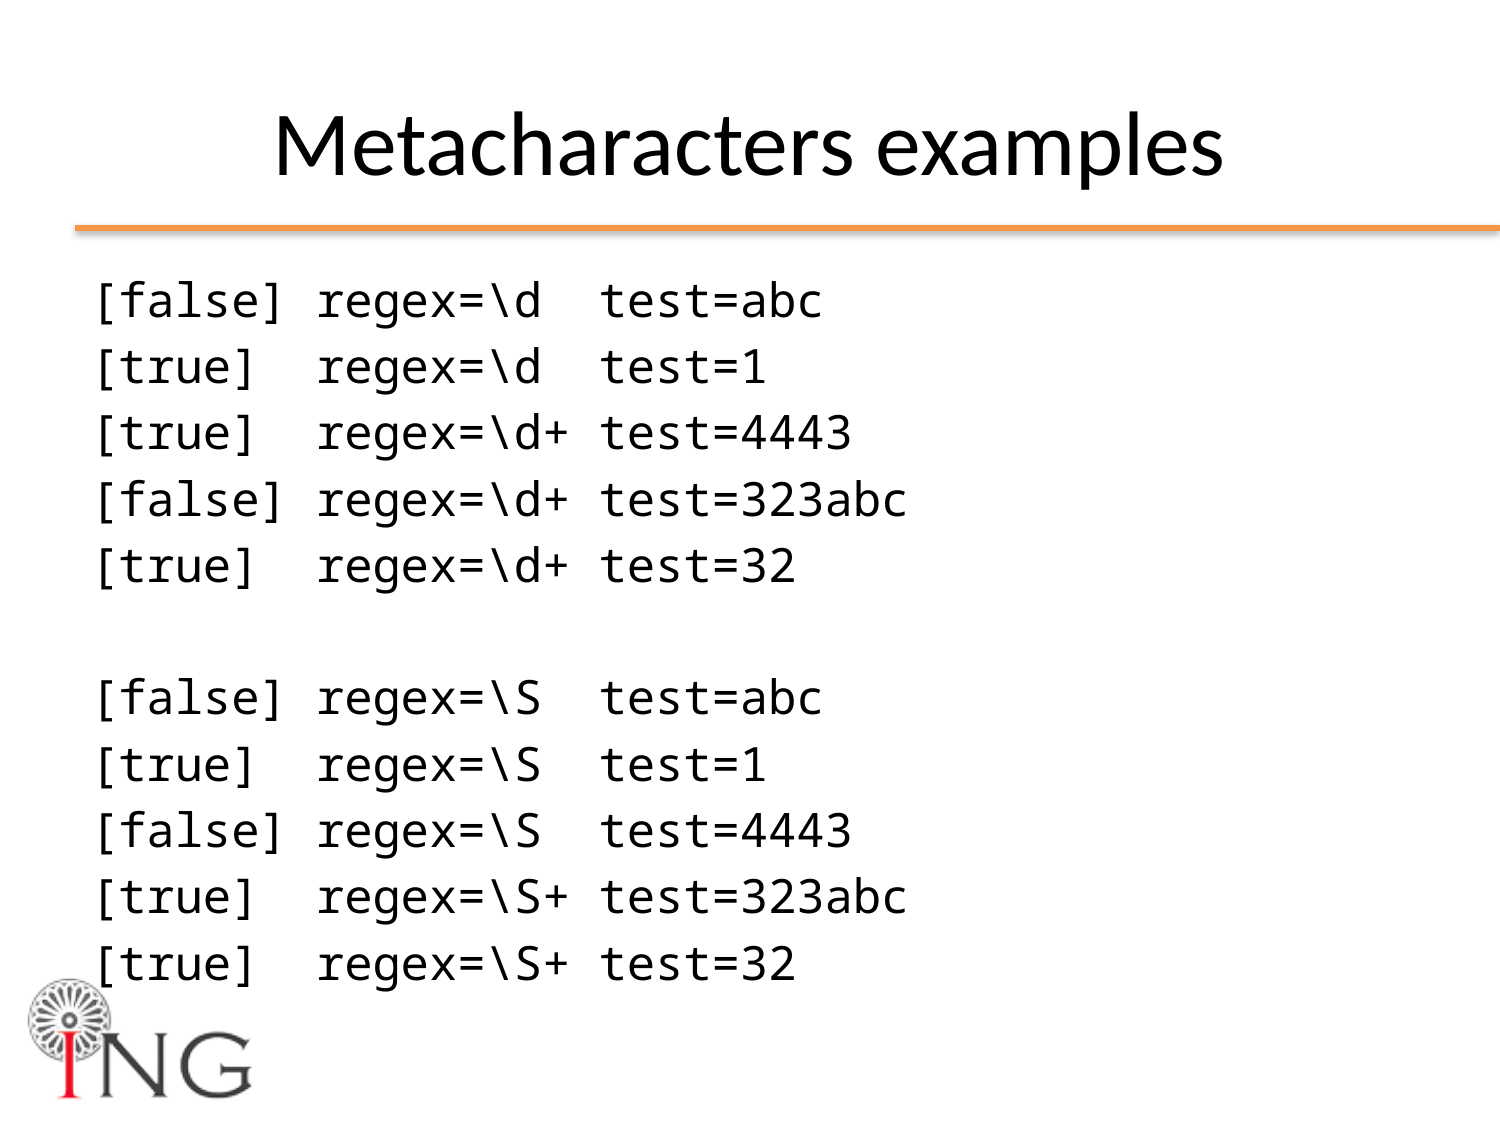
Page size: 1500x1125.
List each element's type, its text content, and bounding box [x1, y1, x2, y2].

picture [3, 956, 281, 1125]
title Metacharacters examples [75, 45, 1425, 233]
list [false] regex=\d test=abc [true] regex=\d test=1 [true] regex=\d+ test=4443 [false] regex=\d+ test=323abc [true] regex=\d+ test=32 [false] regex=\S test=abc [true] regex=\S test=1 [false] regex=\S test=4443 [true] regex=\S+ test=323abc [true] regex=\S+ test=32 [75, 262, 1425, 1005]
